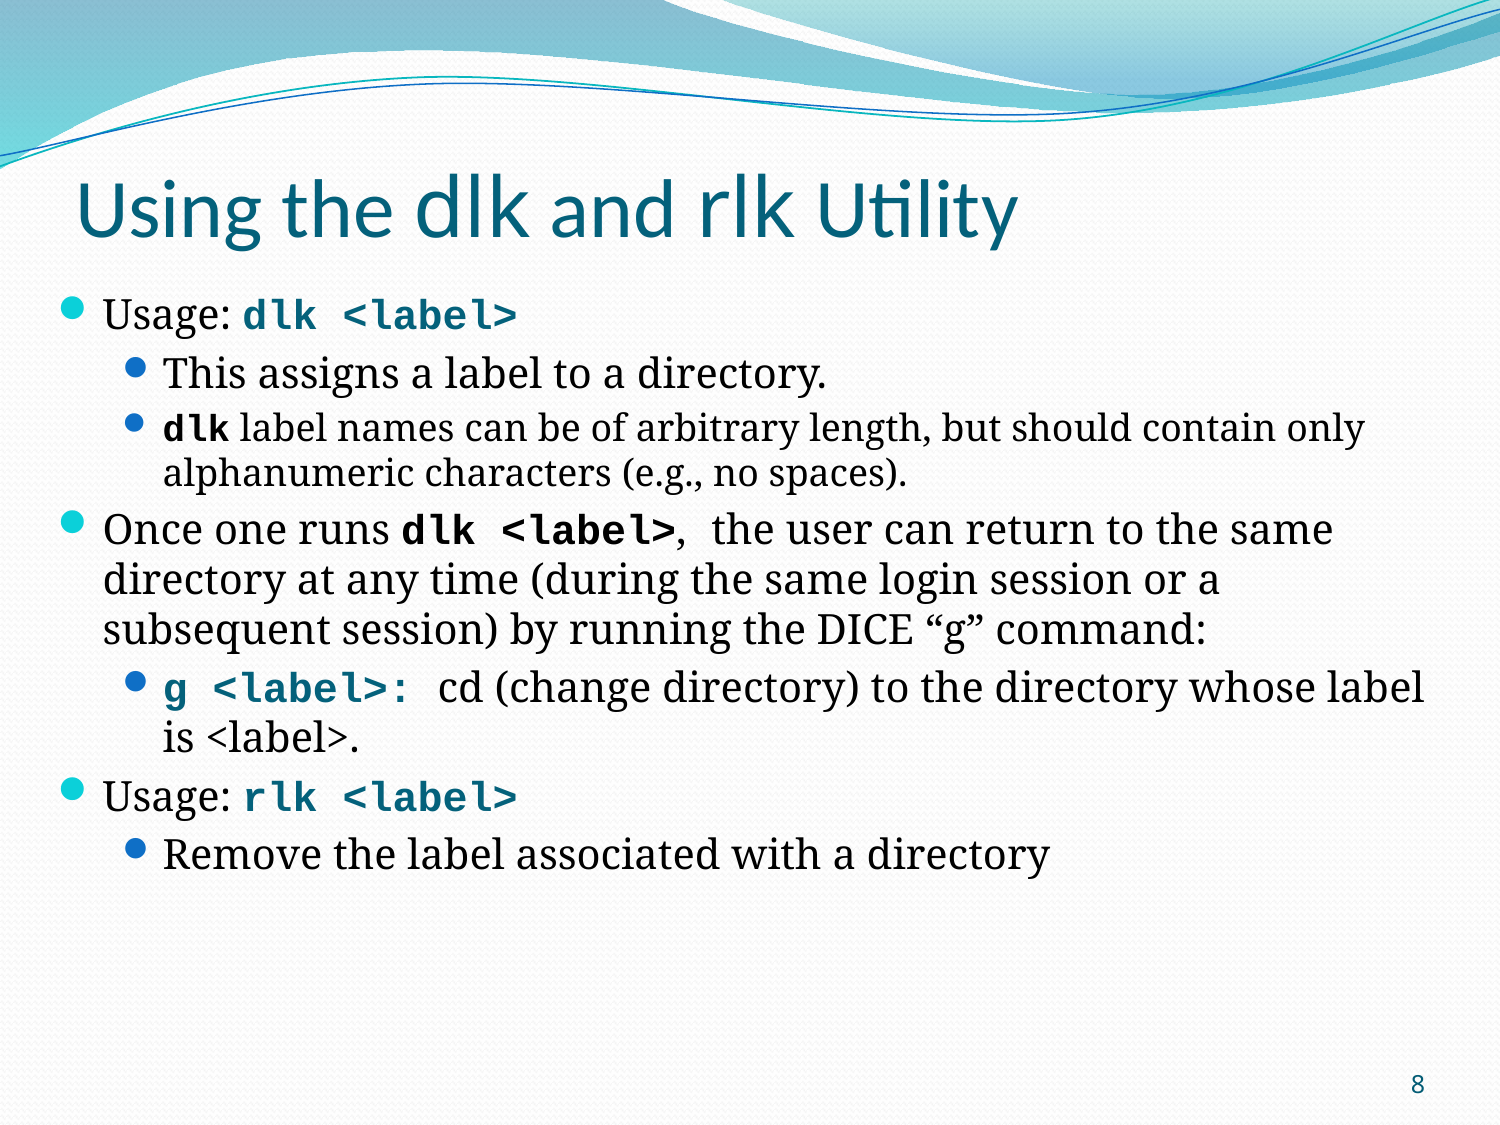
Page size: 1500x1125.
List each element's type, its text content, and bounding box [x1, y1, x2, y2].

list Usage: dlk <label> This assigns a label to a directory. dlk label names can be of arbitrary length, but should contain only alphanumeric characters (e.g., no spaces). Once one runs dlk <label>, the user can return to the same directory at any time (during the same login session or a subsequent session) by running the DICE “g” command: g <label>: cd (change directory) to the directory whose label is <label>. Usage: rlk <label> Remove the label associated with a directory [42, 280, 1459, 1012]
slide_number 8 [1299, 1042, 1425, 1103]
text_box Using the dlk and rlk Utility [60, 147, 1271, 262]
